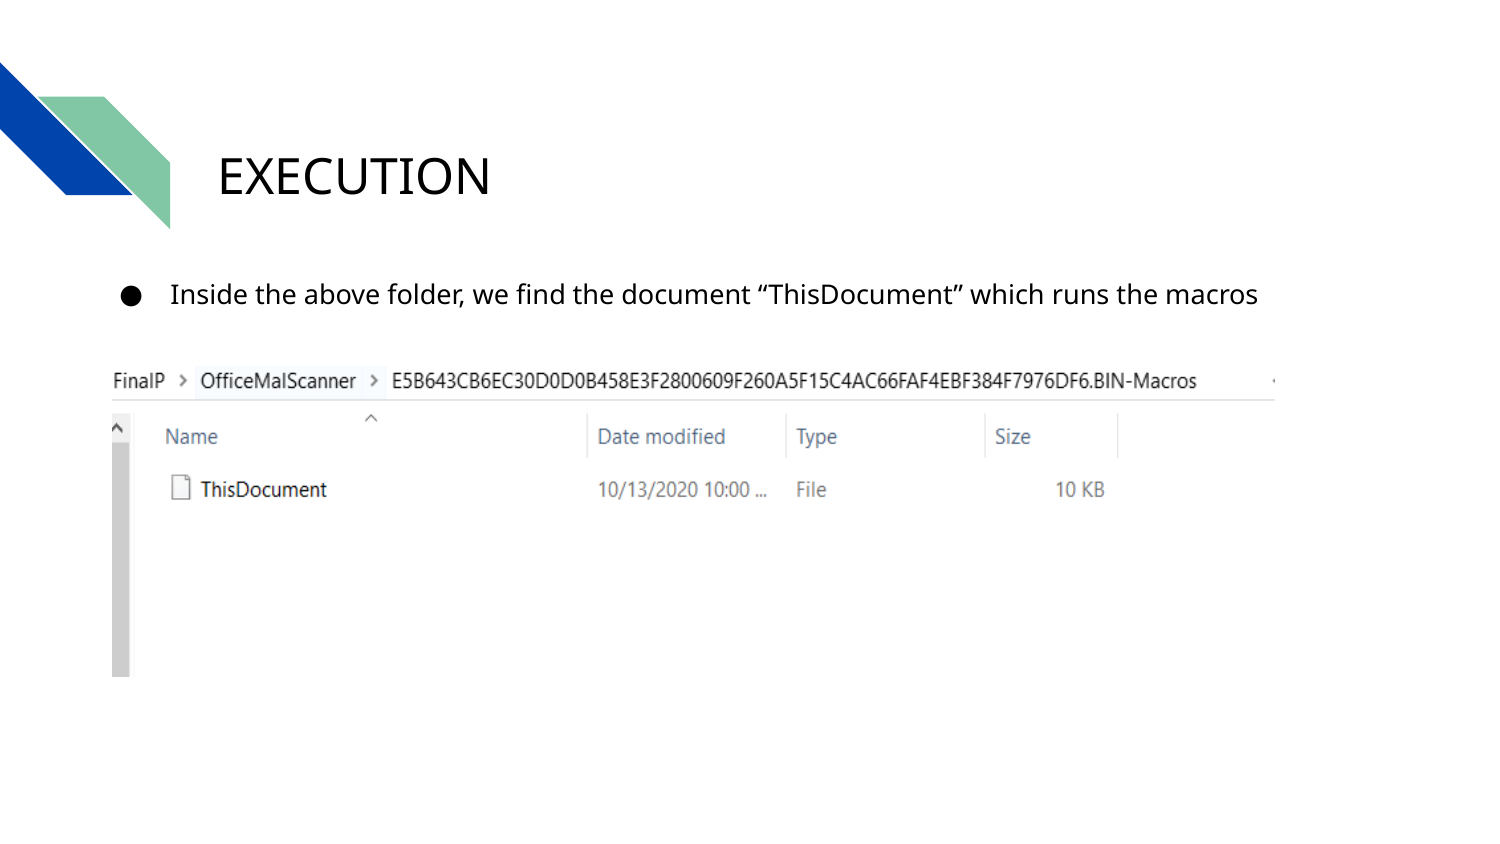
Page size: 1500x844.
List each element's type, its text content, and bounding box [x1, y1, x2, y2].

picture [111, 366, 1275, 677]
list Inside the above folder, we find the document “ThisDocument” which runs the macros [80, 257, 1451, 735]
title EXECUTION [202, 129, 1358, 232]
